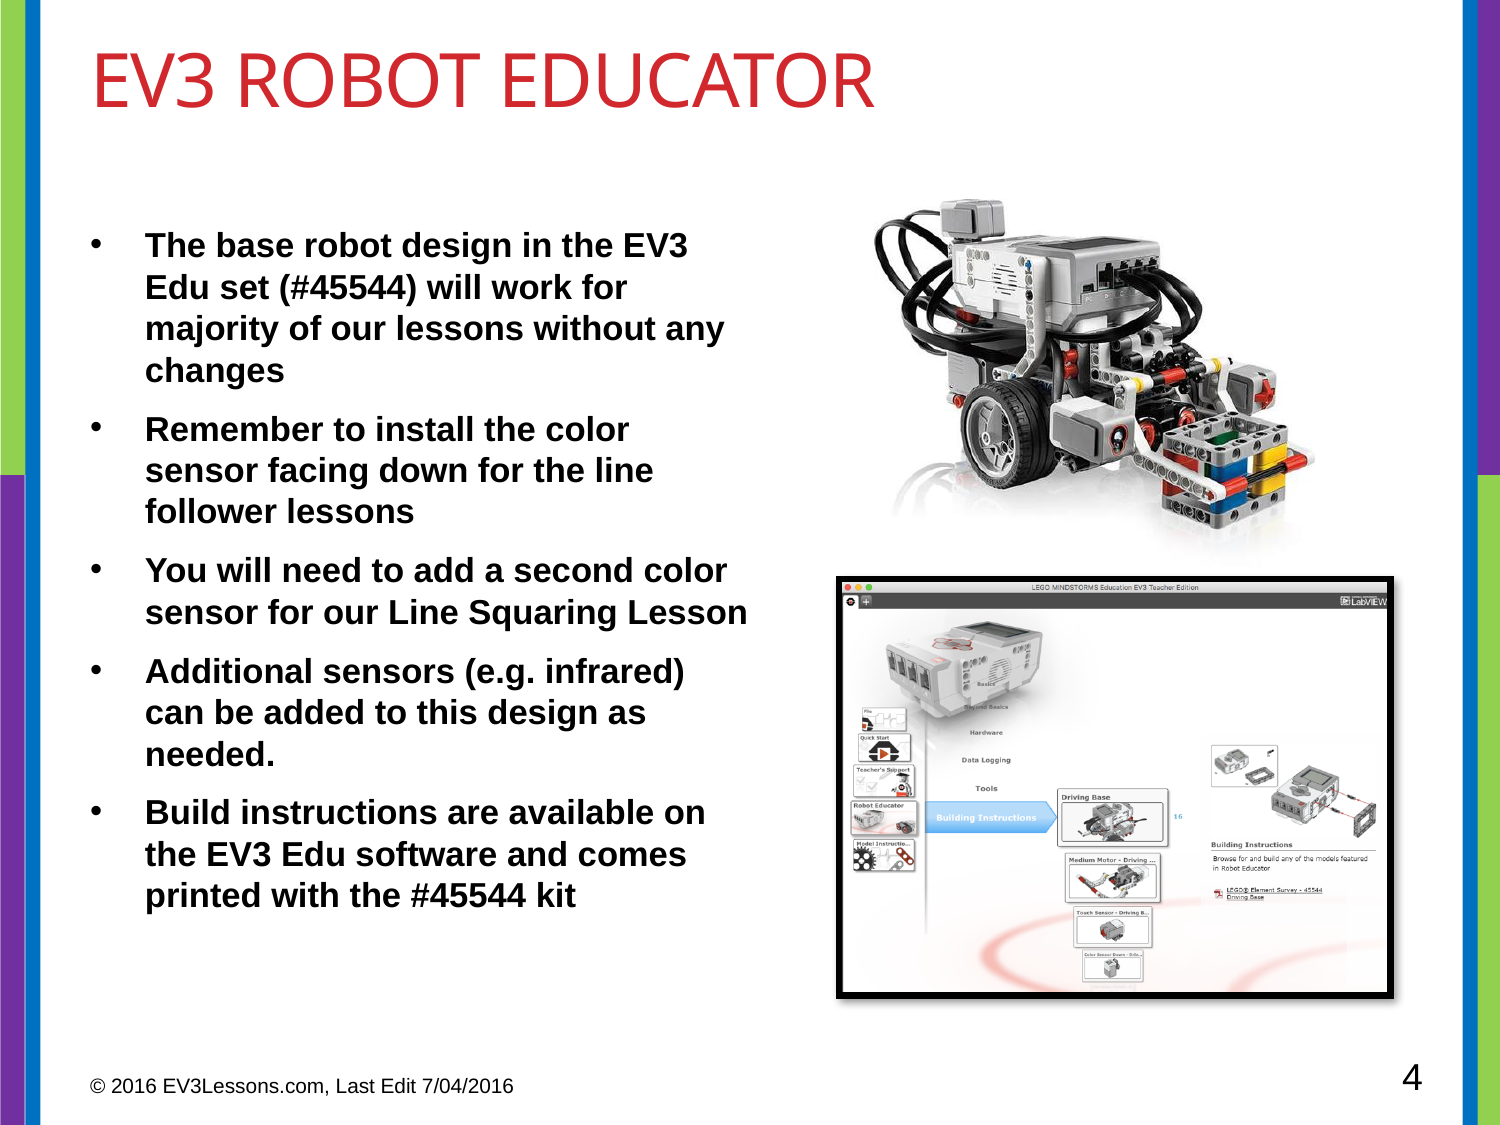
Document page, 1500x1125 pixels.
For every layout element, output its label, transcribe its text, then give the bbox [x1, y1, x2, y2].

picture [841, 581, 1388, 993]
title EV3 ROBOT EDUCATOR [75, 25, 1428, 250]
slide_number 4 [1387, 1045, 1491, 1106]
picture [873, 198, 1316, 569]
list The base robot design in the EV3 Edu set (#45544) will work for majority of our lessons without any changes Remember to install the color sensor facing down for the line follower lessons You will need to add a second color sensor for our Line Squaring Lesson Additional sensors (e.g. infrared) can be added to this design as needed. Build instructions are available on the EV3 Edu software and comes printed with the #45544 kit [75, 215, 767, 950]
footer © 2016 EV3Lessons.com, Last Edit 7/04/2016 [75, 1065, 638, 1112]
